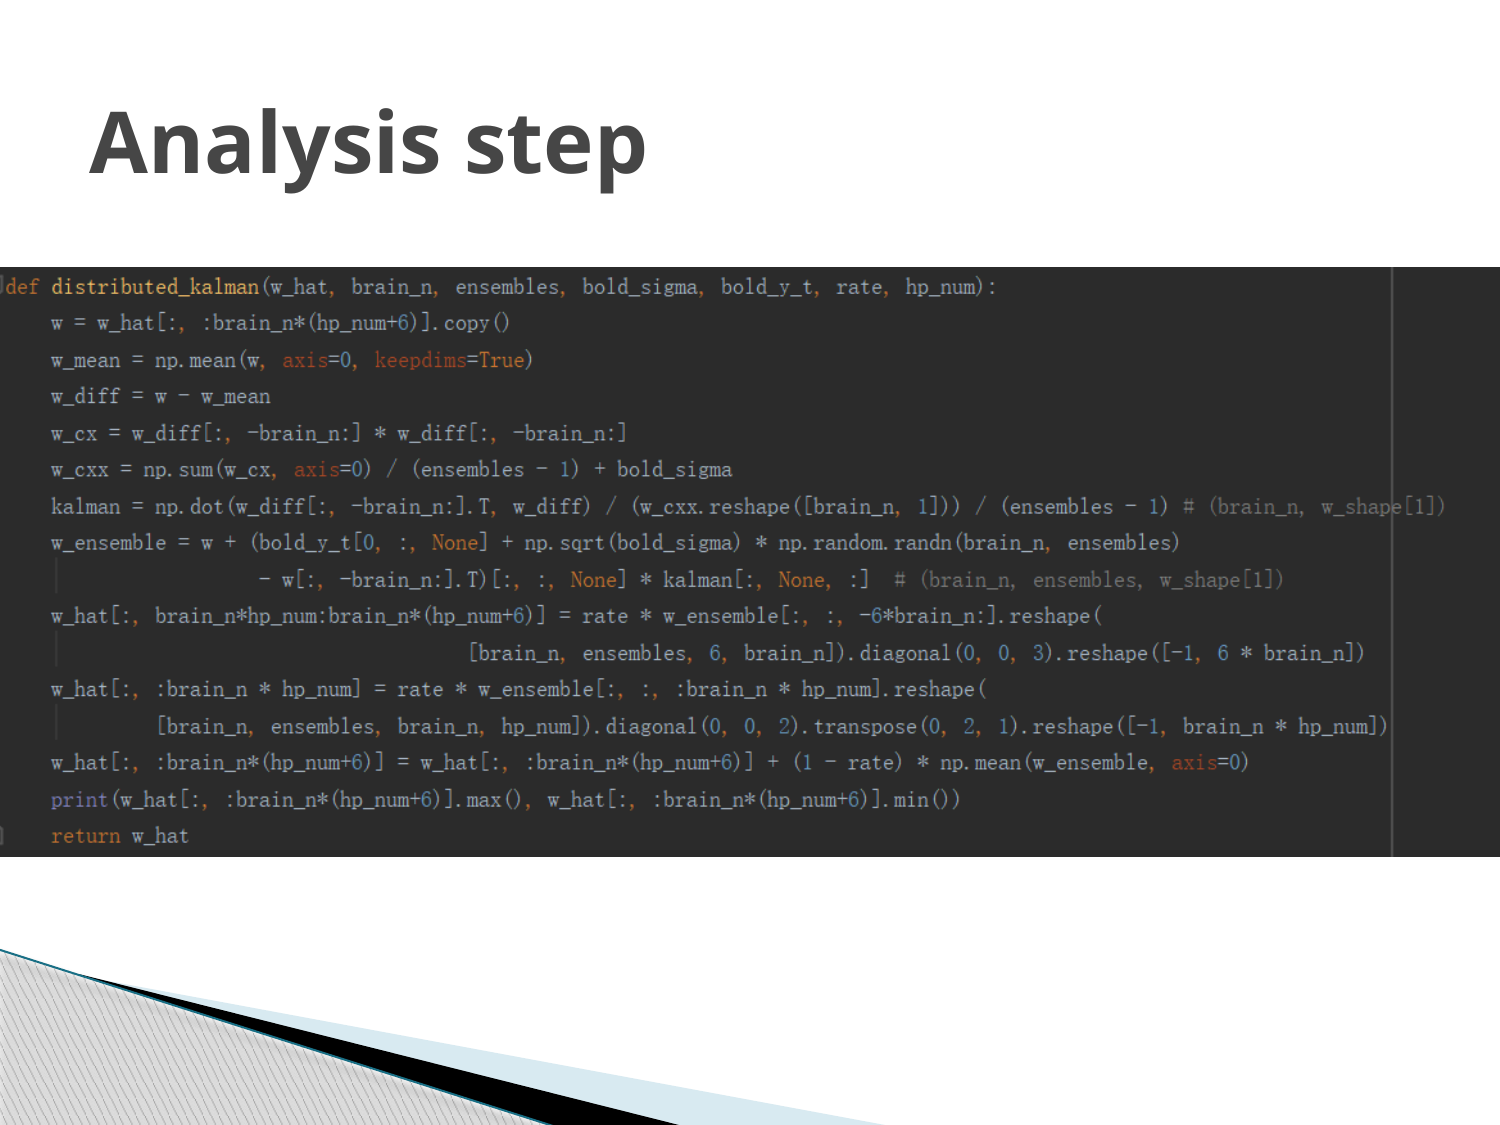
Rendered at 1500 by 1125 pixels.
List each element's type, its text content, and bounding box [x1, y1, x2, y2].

title Analysis step [75, 45, 1425, 233]
picture [0, 266, 1500, 857]
